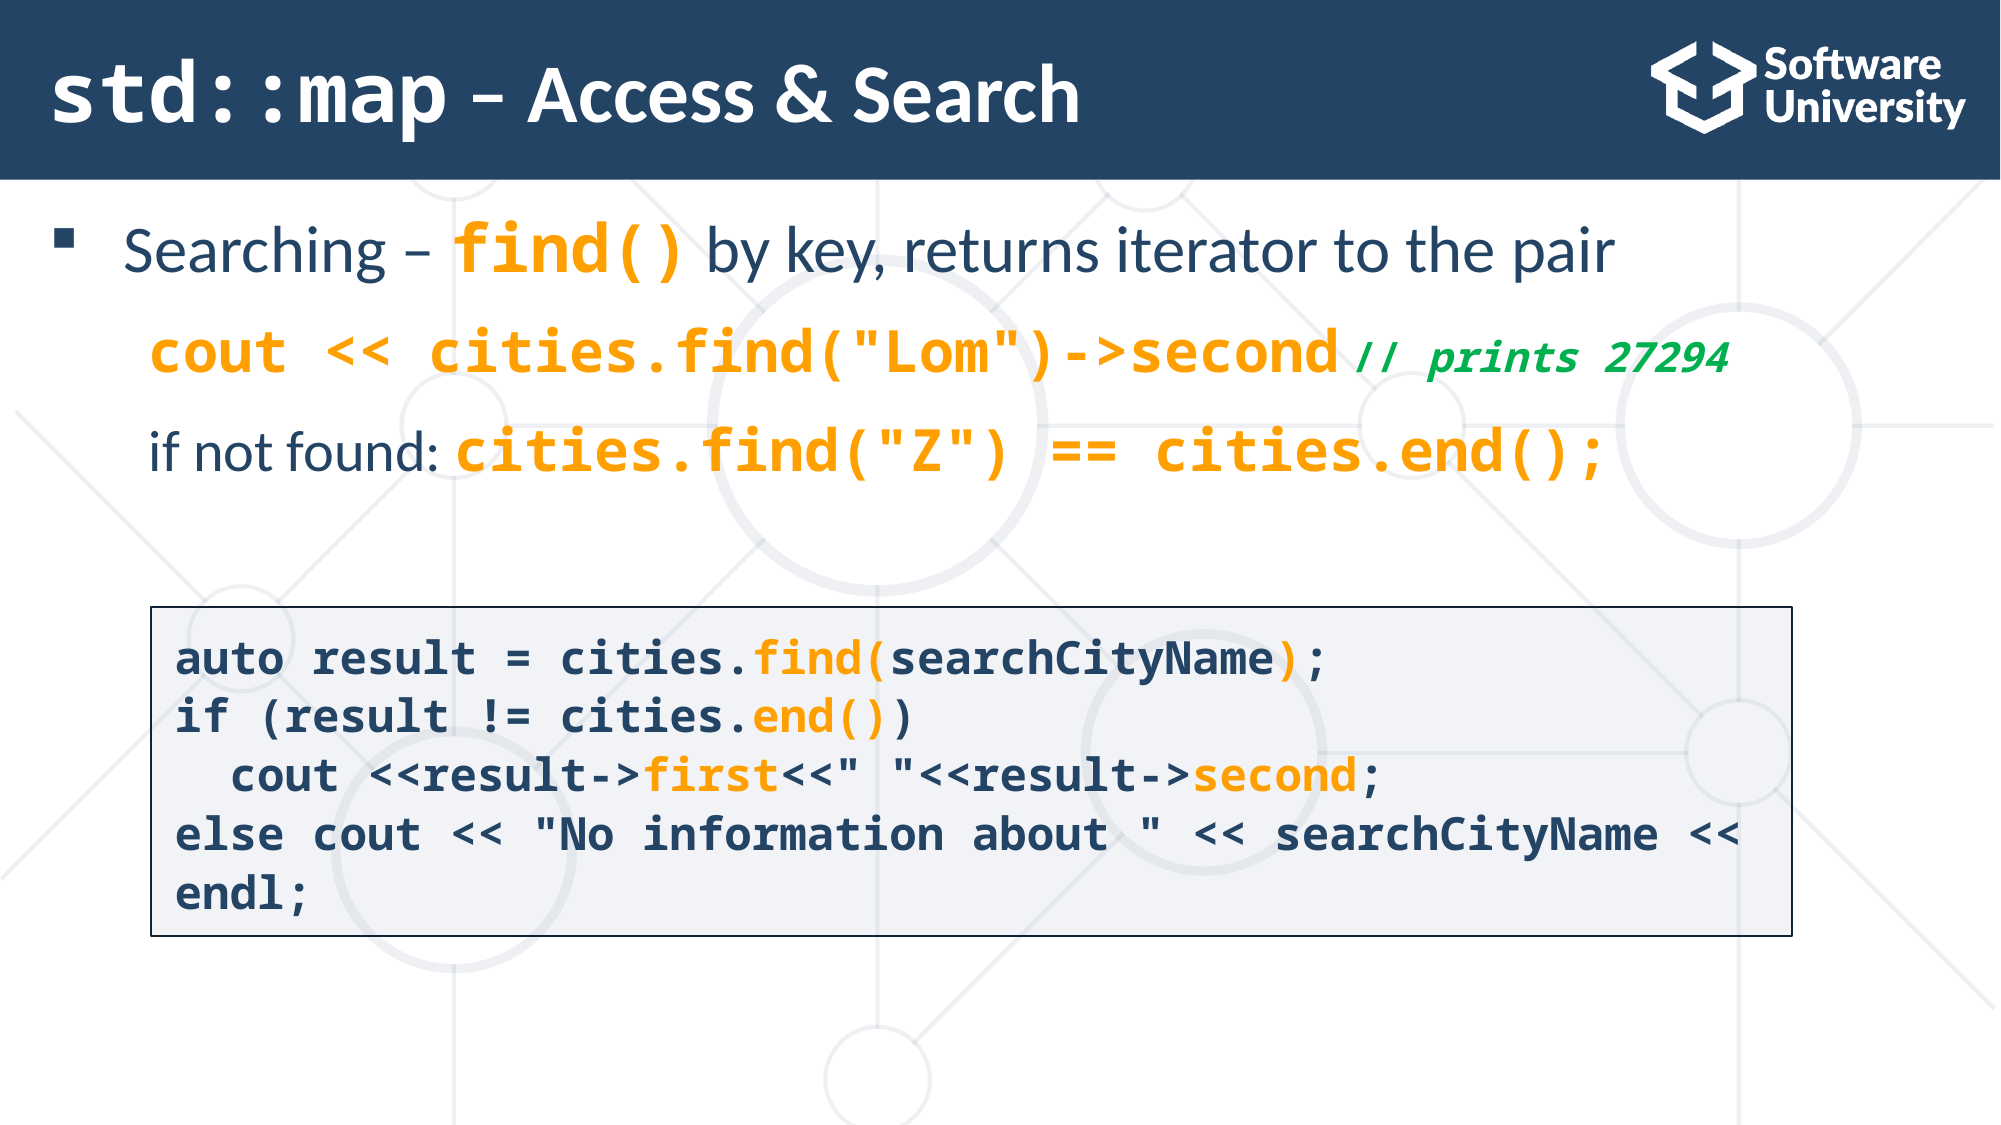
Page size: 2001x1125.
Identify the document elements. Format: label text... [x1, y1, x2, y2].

text_box auto result = cities.find(searchCityName); if (result != cities.end()) cout <<result->first<<" "<<result->second; else cout << "No information about " << searchCityName << endl; [151, 606, 1792, 937]
title std::map – Access & Search [31, 16, 1625, 162]
picture [1651, 41, 1966, 134]
list Searching – find() by key, returns iterator to the pair cout << cities.find("Lom")->second // prints 27294 if not found: cities.find("Z") == cities.end(); [31, 196, 1969, 1109]
